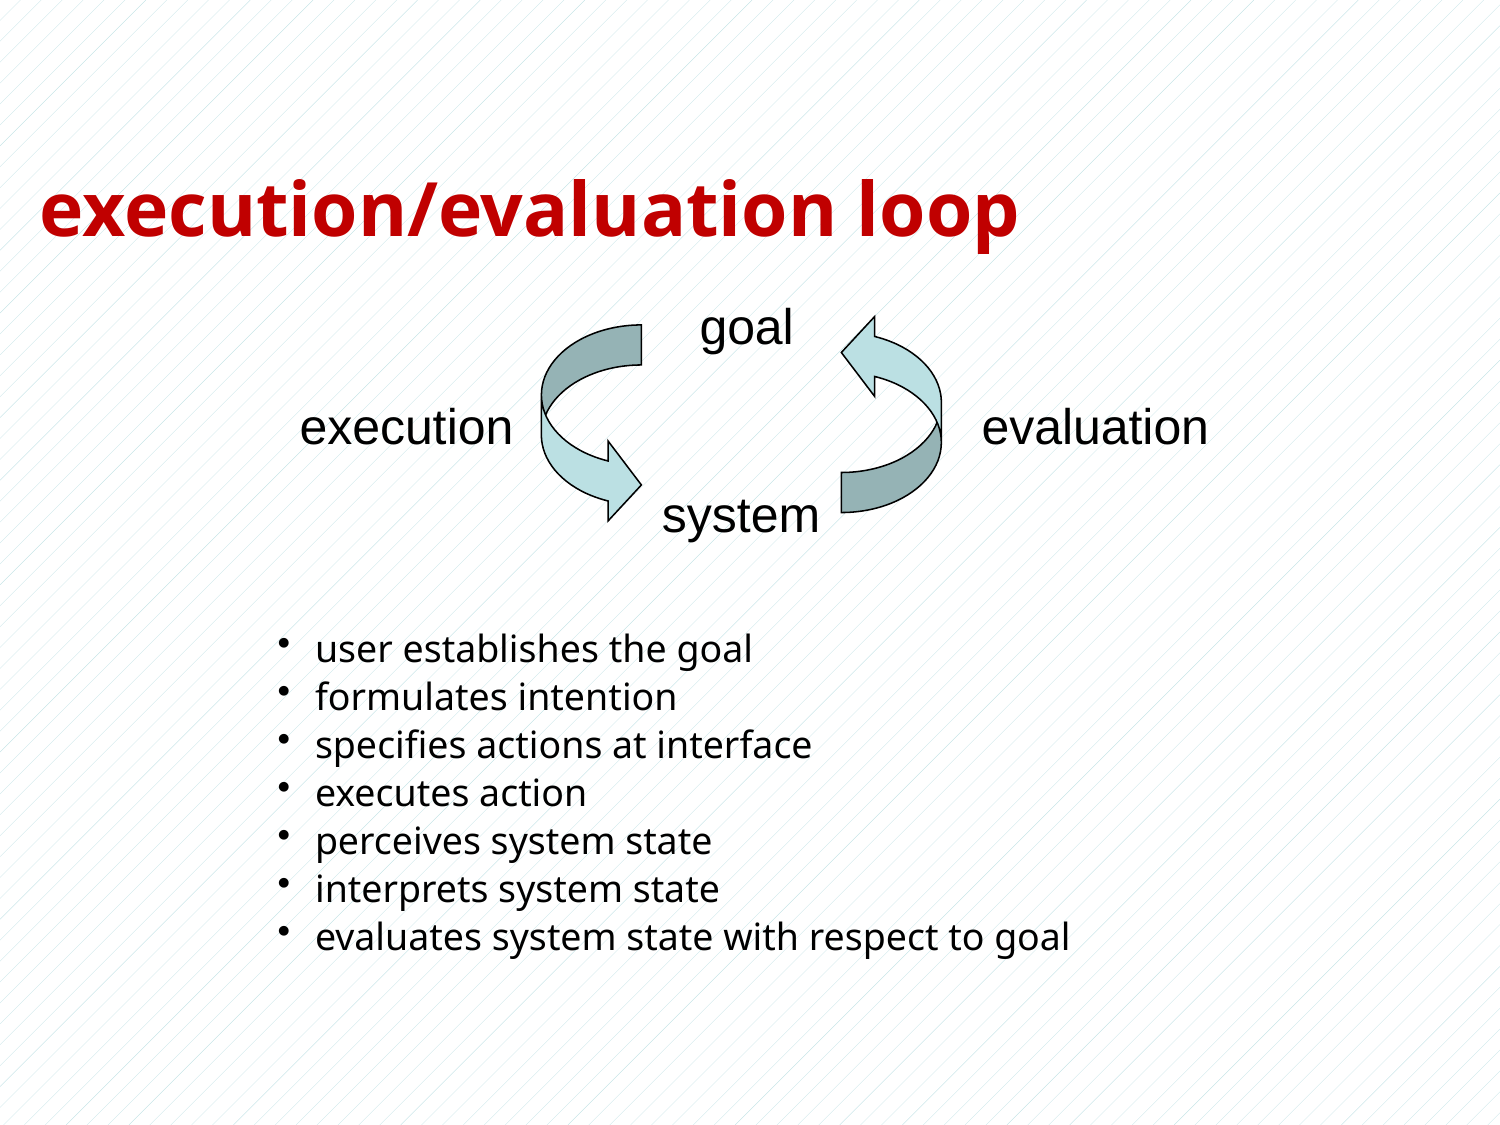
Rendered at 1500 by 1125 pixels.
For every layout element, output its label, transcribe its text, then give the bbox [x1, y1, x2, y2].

list user establishes the goal formulates intention specifies actions at interface executes action perceives system state interprets system state evaluates system state with respect to goal [112, 324, 1388, 1000]
title execution/evaluation loop [24, 149, 1150, 263]
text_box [284, 287, 1225, 550]
